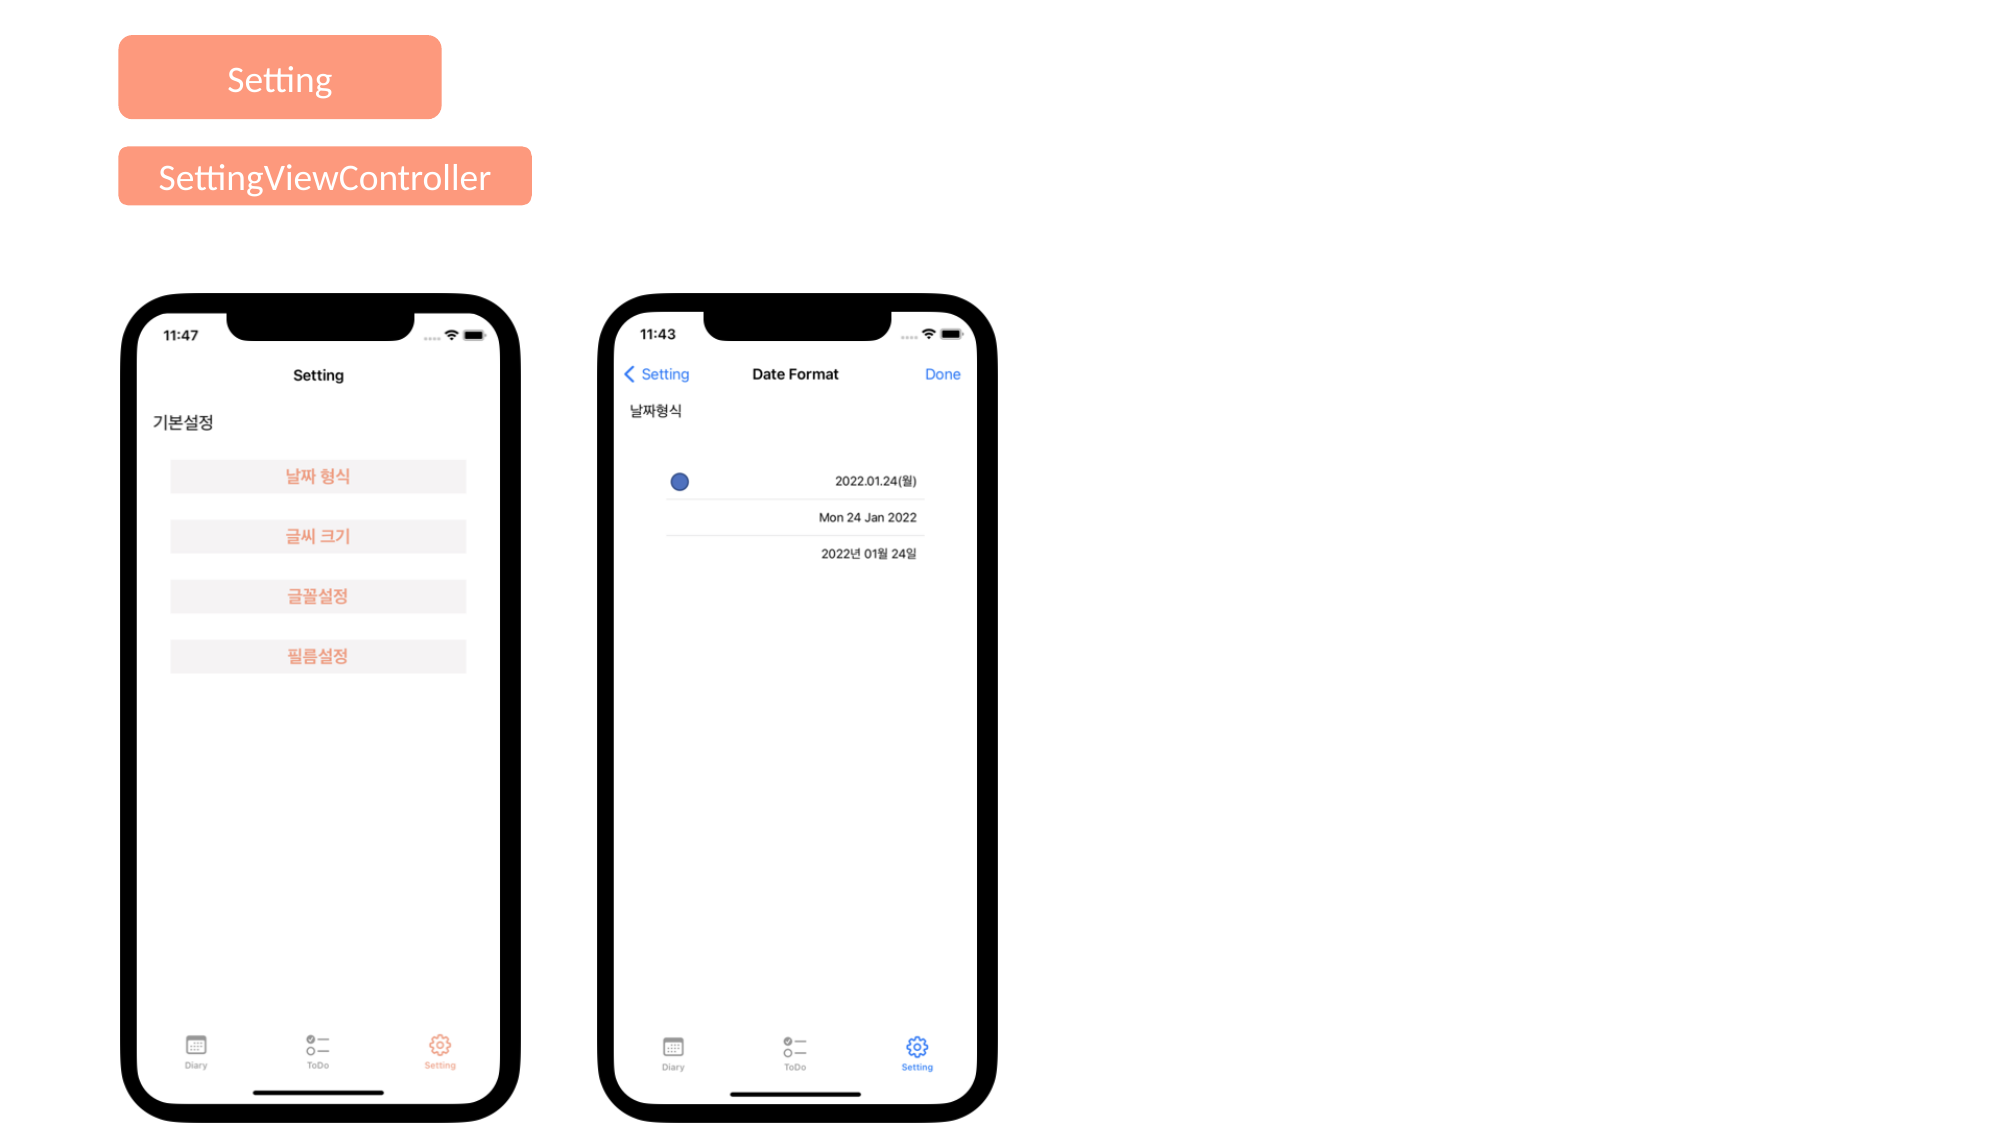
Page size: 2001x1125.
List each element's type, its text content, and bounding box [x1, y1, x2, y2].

picture [118, 291, 523, 1125]
text_box Setting [117, 33, 443, 121]
picture [595, 291, 1000, 1125]
text_box SettingViewController [117, 145, 533, 207]
